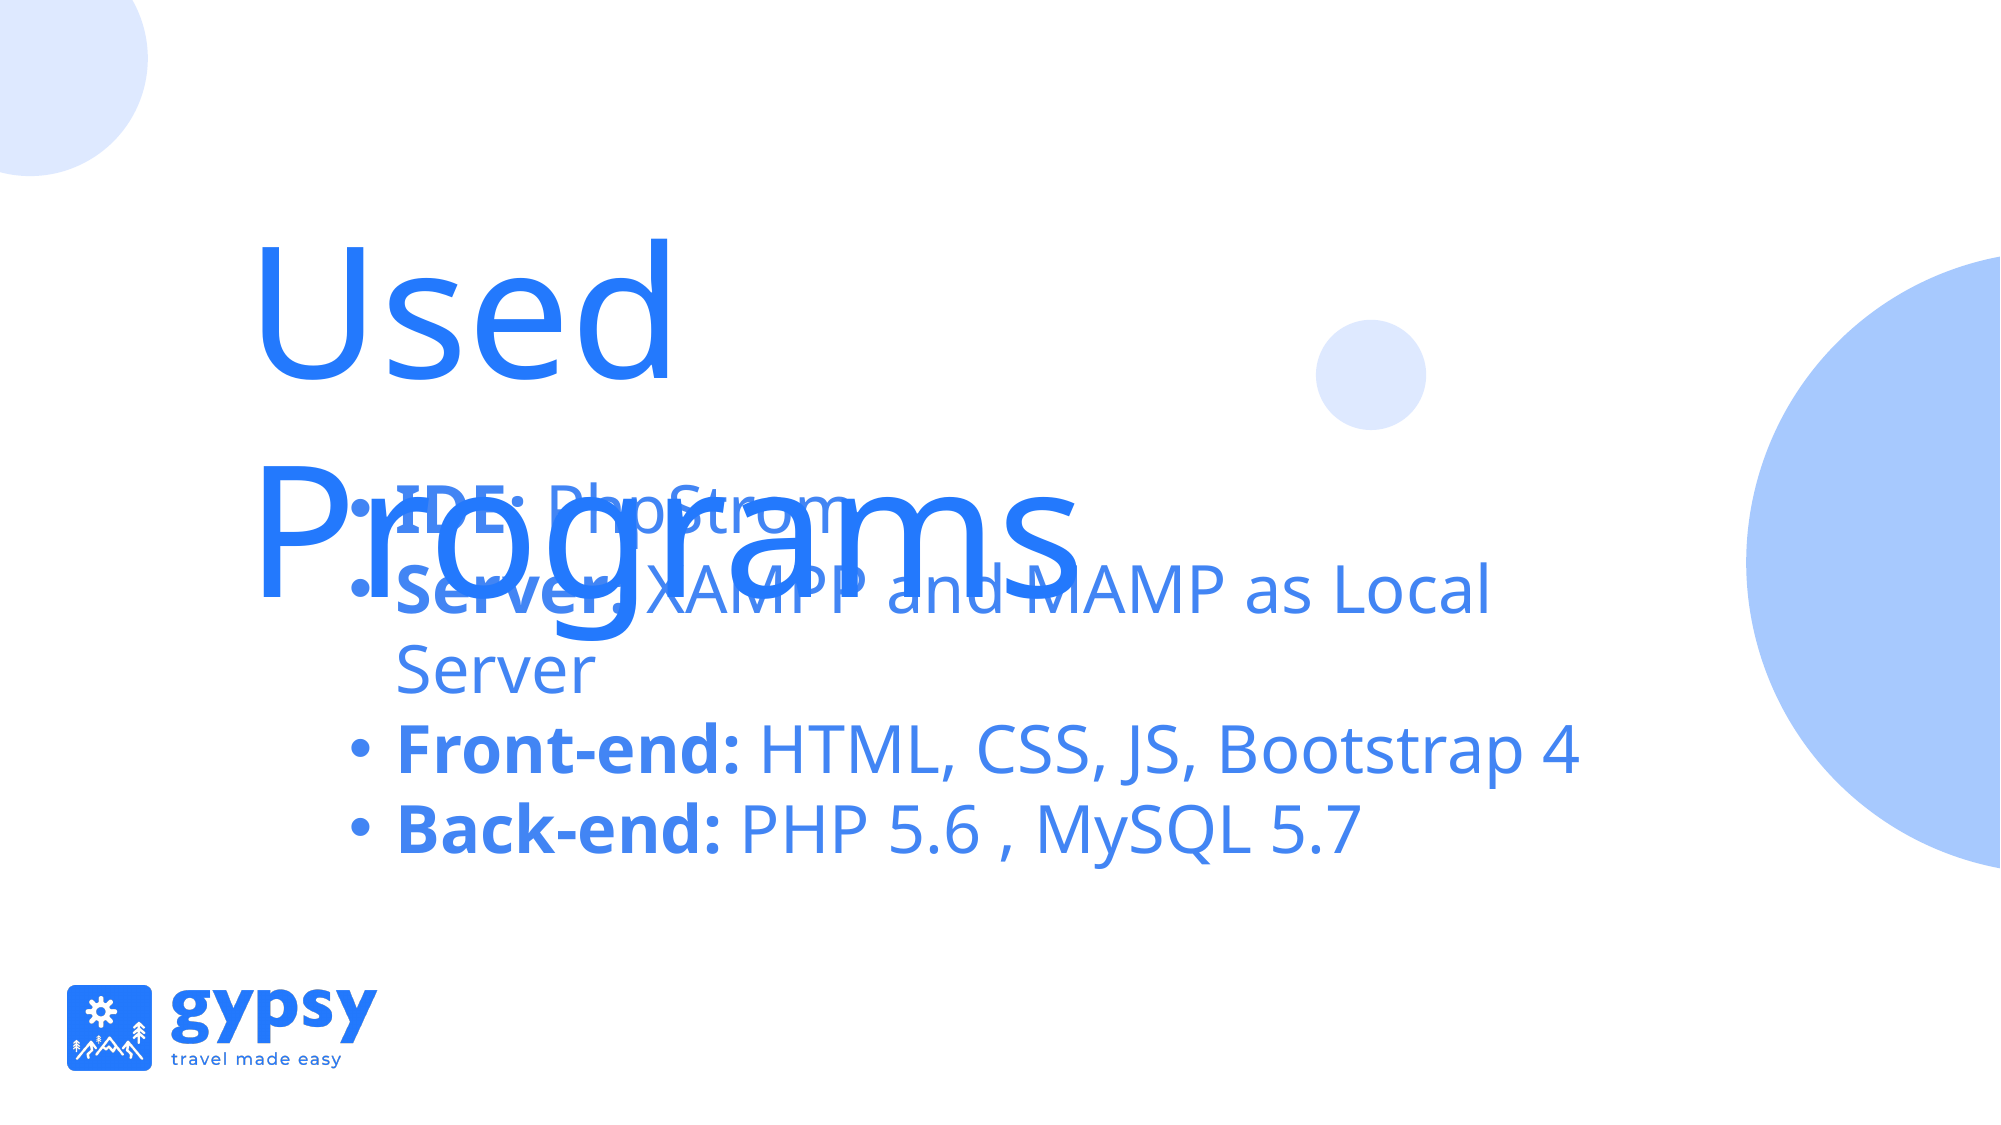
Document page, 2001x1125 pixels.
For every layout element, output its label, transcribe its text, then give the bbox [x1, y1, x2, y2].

picture [67, 985, 378, 1071]
text_box [1745, 255, 2000, 870]
text_box [0, 0, 149, 178]
text_box Used Programs [231, 187, 1535, 642]
text_box IDE: PhpStrom Server: XAMPP and MAMP as Local Server Front-end: HTML, CSS, JS, Bootstrap 4 Back-end: PHP 5.6 , MySQL 5.7 [334, 459, 1684, 875]
